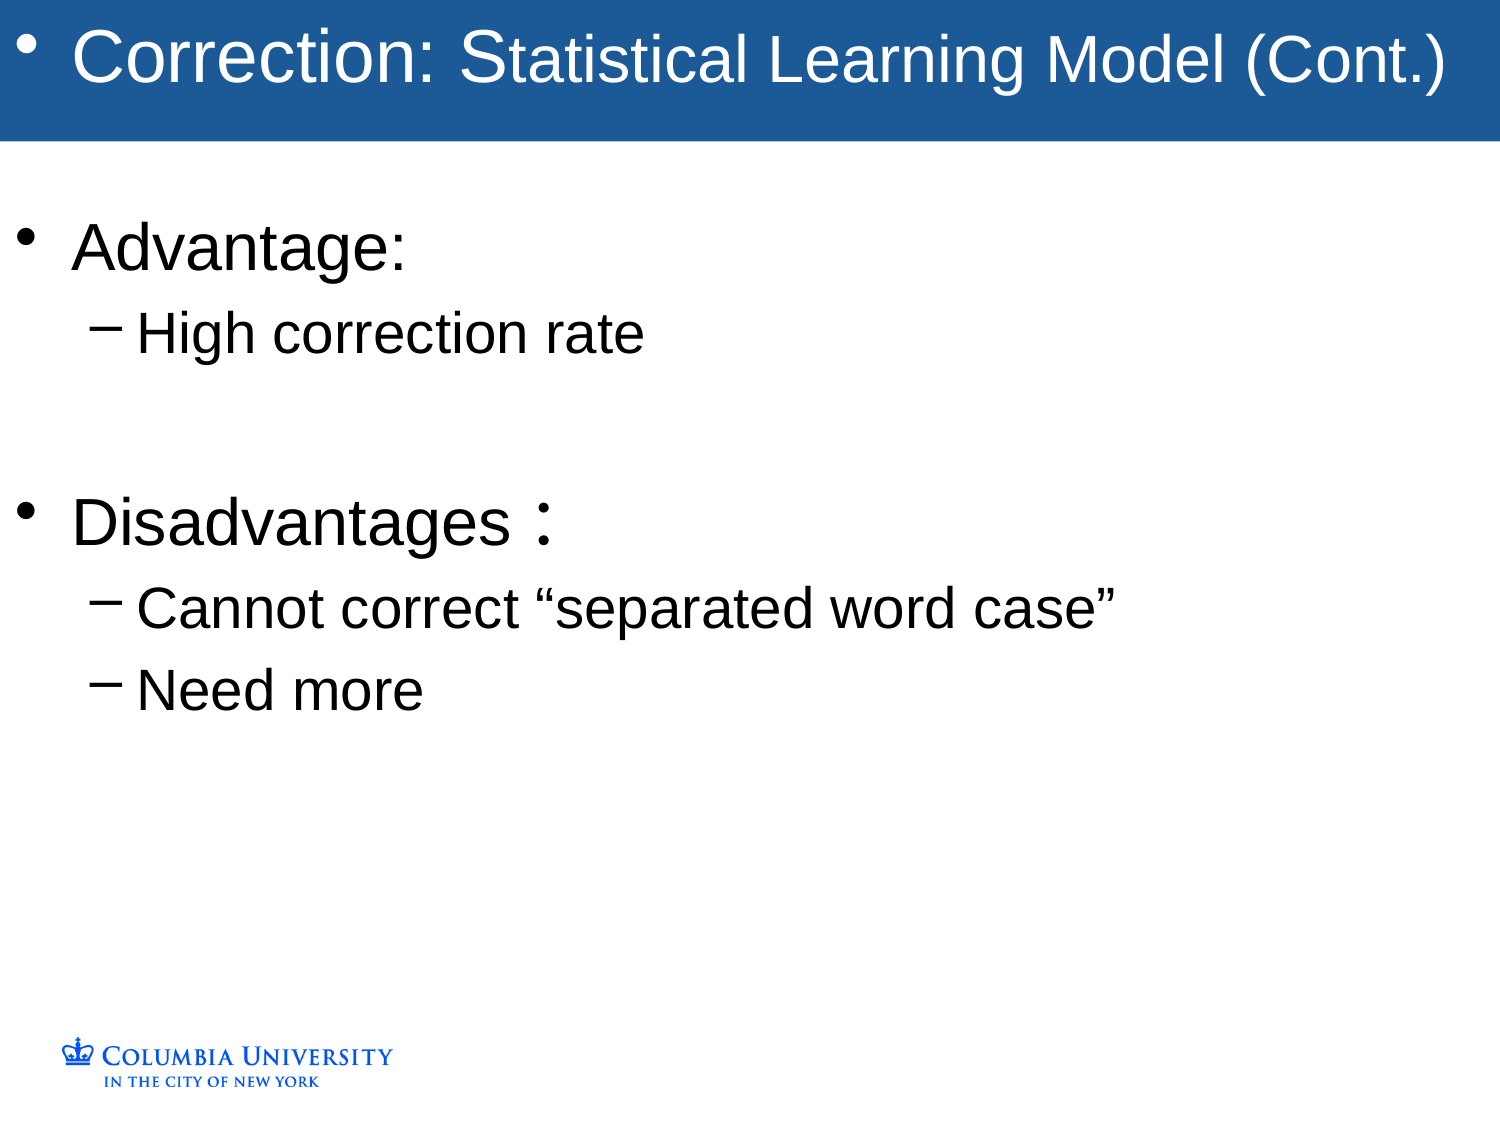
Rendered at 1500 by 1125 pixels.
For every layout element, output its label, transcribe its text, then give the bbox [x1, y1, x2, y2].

picture [62, 1037, 393, 1087]
list Correction: Statistical Learning Model (Cont.) Advantage: High correction rate Disadvantages： Cannot correct “separated word case” Need more [0, 0, 1500, 1005]
